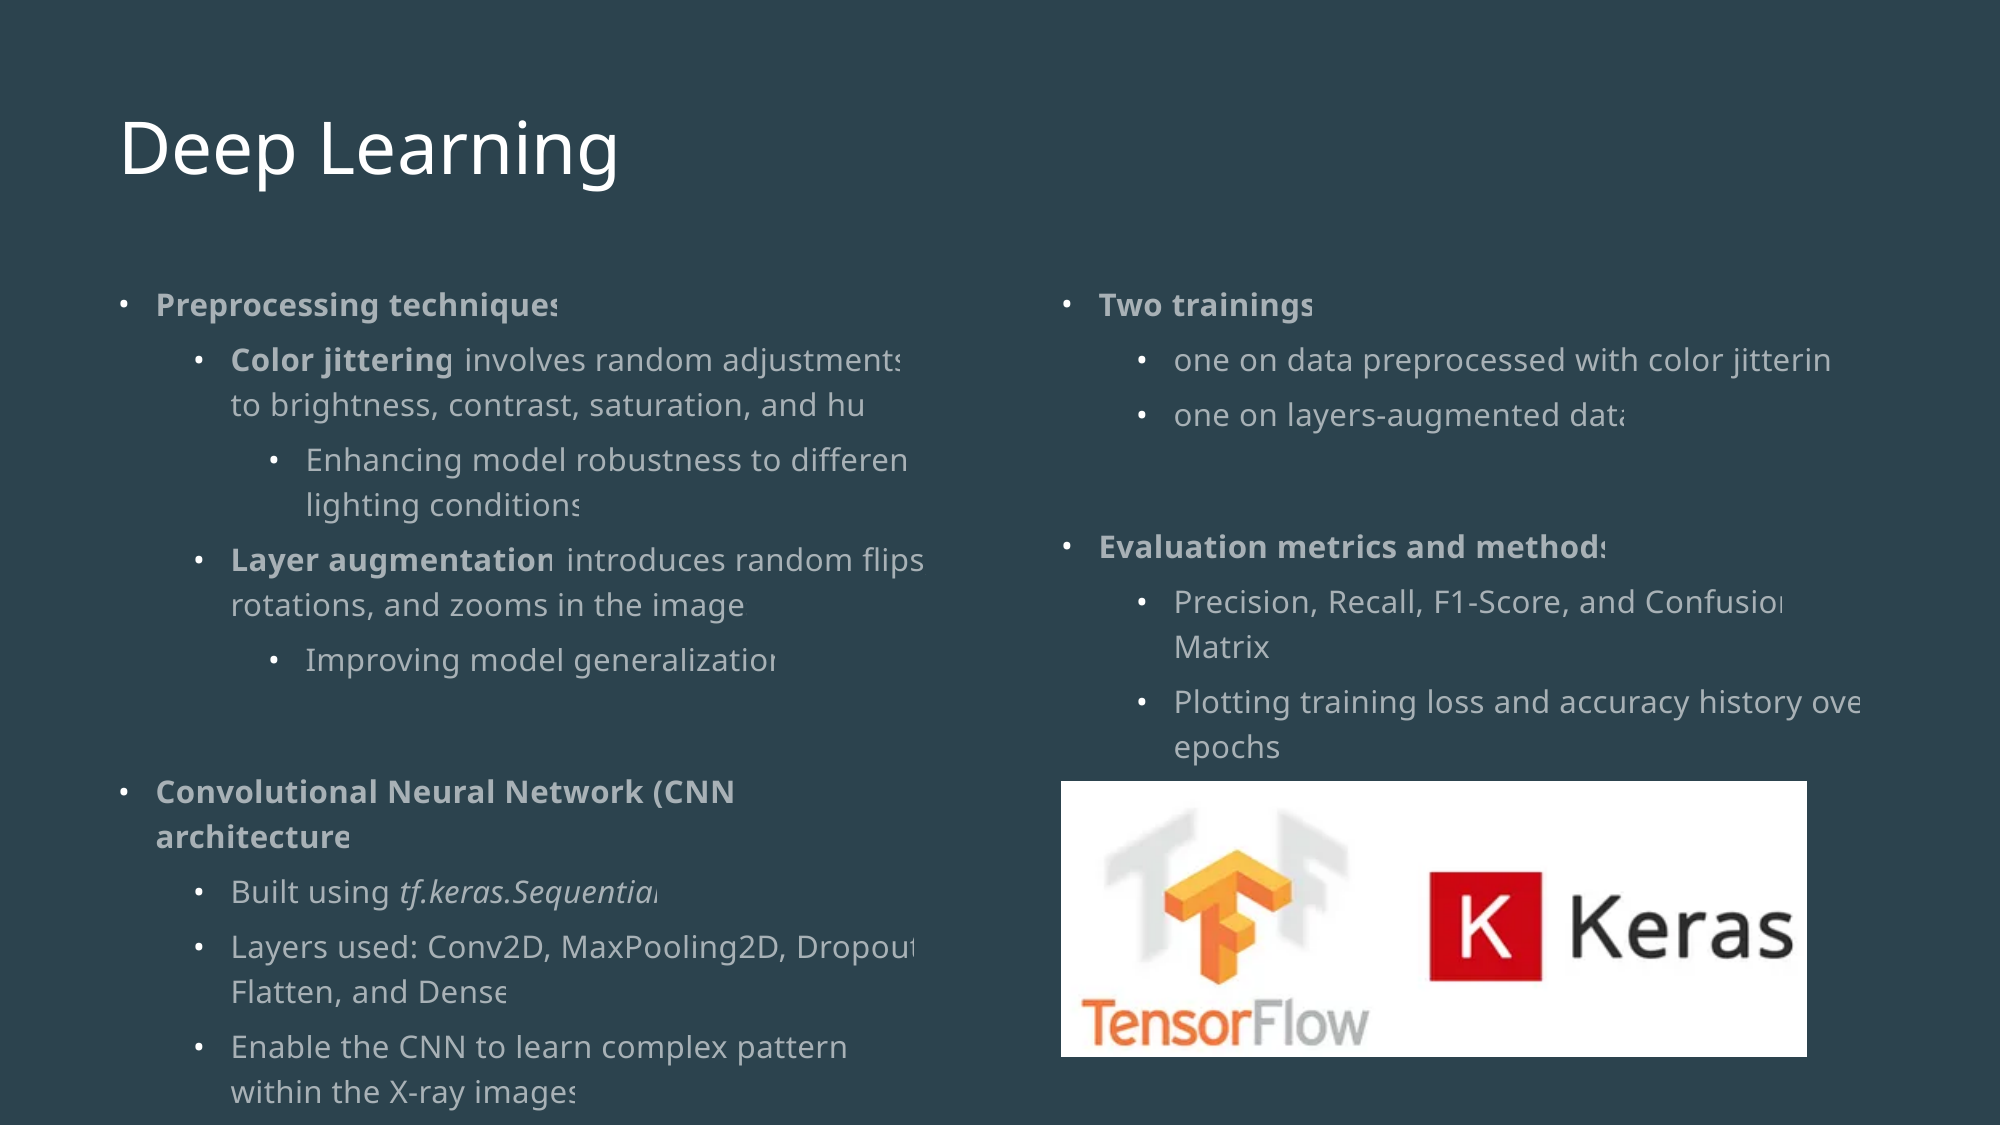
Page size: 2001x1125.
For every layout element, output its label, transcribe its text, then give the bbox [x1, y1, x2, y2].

list Preprocessing techniques Color jittering involves random adjustments to brightness, contrast, saturation, and hue Enhancing model robustness to different lighting conditions Layer augmentation introduces random flips, rotations, and zooms in the images Improving model generalization Convolutional Neural Network (CNN) architecture Built using tf.keras.Sequential Layers used: Conv2D, MaxPooling2D, Dropout, Flatten, and Dense Enable the CNN to learn complex patterns within the X-ray images [118, 277, 939, 809]
title Deep Learning [118, 101, 1878, 344]
picture [1061, 781, 1807, 1057]
list Two trainings one on data preprocessed with color jittering one on layers-augmented data Evaluation metrics and methods Precision, Recall, F1-Score, and Confusion Matrix Plotting training loss and accuracy history over epochs [1061, 277, 1882, 809]
